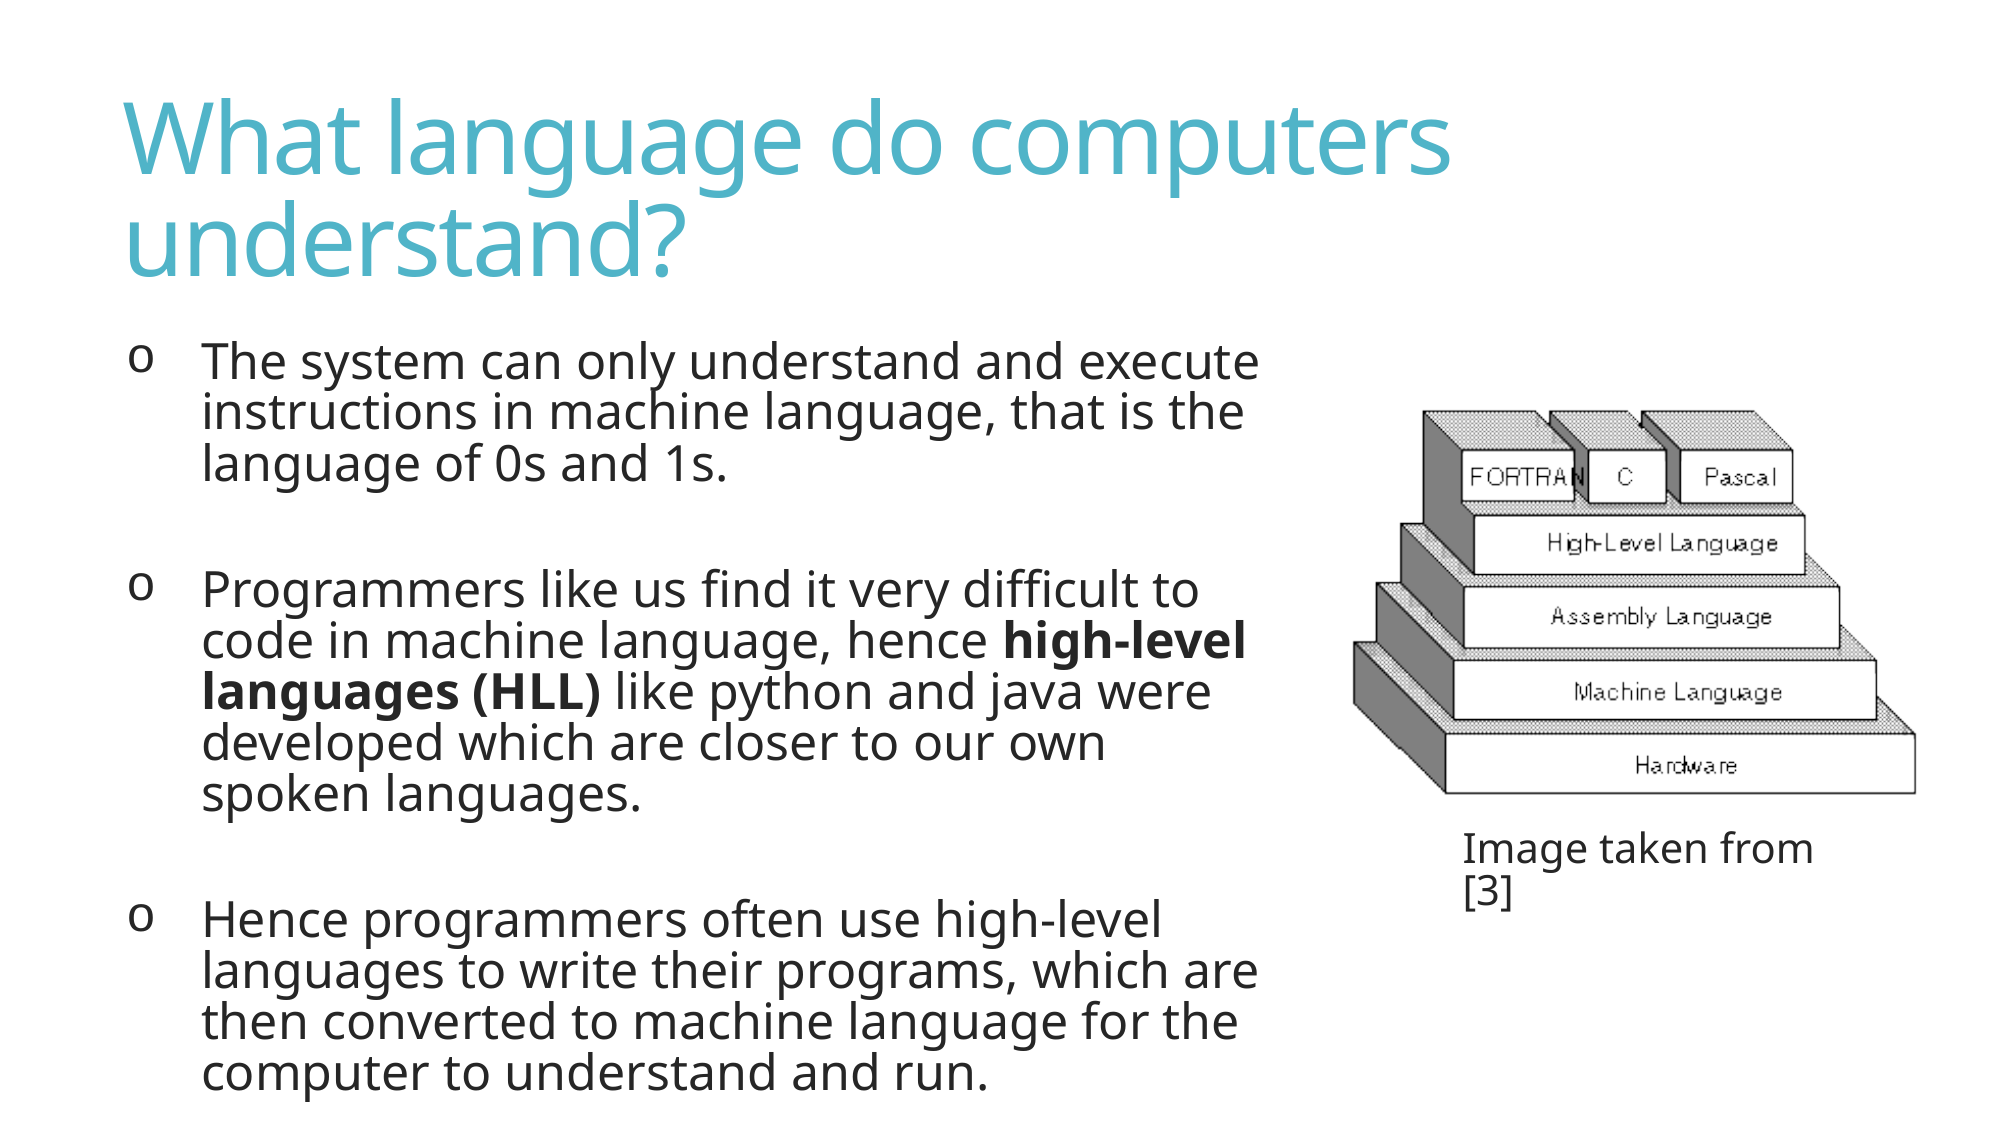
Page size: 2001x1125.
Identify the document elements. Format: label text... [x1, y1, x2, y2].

list Image taken from [3] [1432, 821, 1875, 907]
list The system can only understand and execute instructions in machine language, that is the language of 0s and 1s. Programmers like us find it very difficult to code in machine language, hence high-level languages (HLL) like python and java were developed which are closer to our own spoken languages. Hence programmers often use high-level languages to write their programs, which are then converted to machine language for the computer to understand and run. [111, 330, 1304, 1125]
title What language do computers understand? [107, 58, 1875, 331]
picture [1335, 380, 1933, 815]
